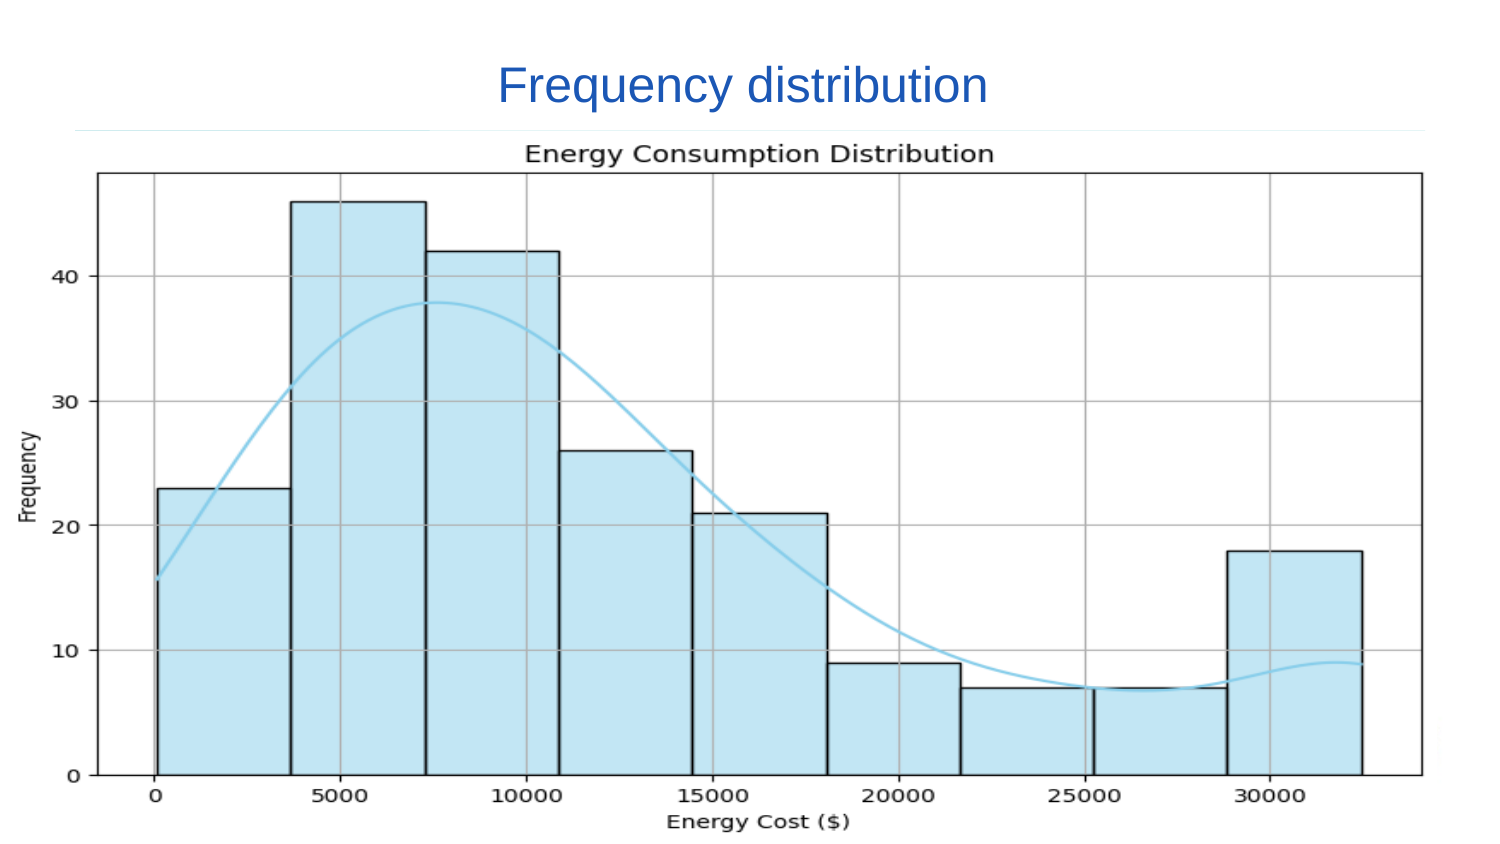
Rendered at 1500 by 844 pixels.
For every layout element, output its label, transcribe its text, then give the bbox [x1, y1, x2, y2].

title Frequency distribution [75, 33, 1425, 129]
picture [0, 130, 1500, 844]
